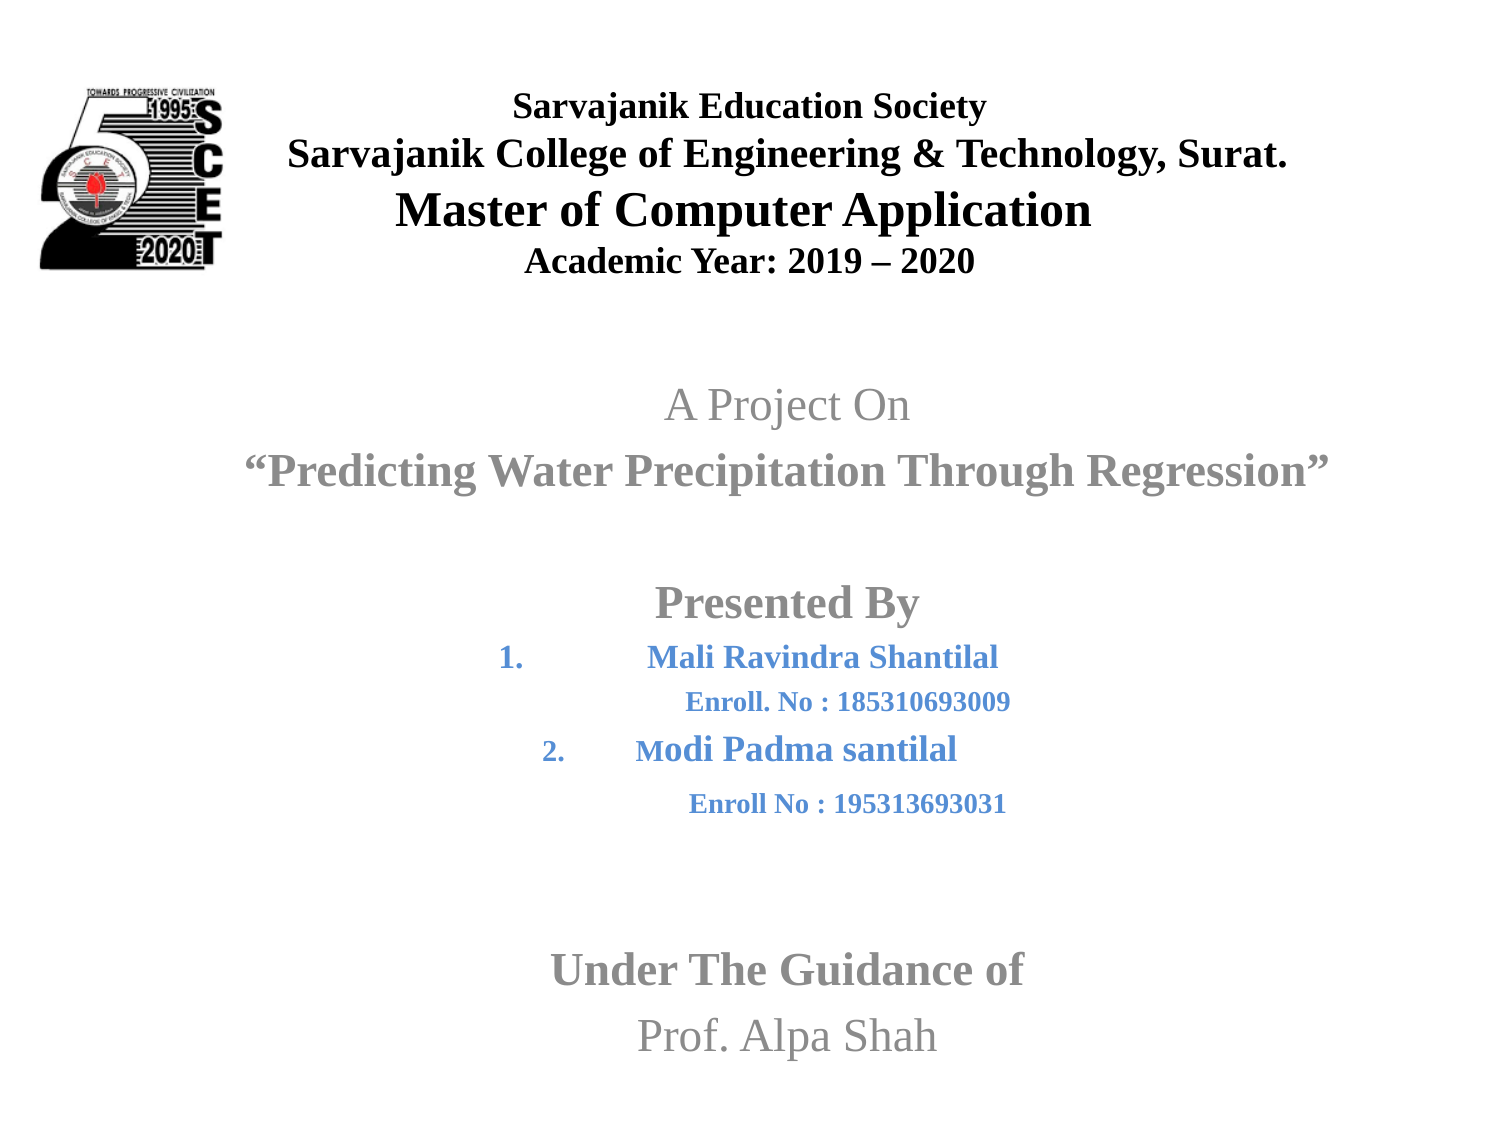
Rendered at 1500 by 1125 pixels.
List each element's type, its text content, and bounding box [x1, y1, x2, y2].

text_box Sarvajanik Education Society Sarvajanik College of Engineering & Technology, Surat. Master of Computer Application Academic Year: 2019 – 2020 [0, 37, 1500, 325]
subtitle A Project On “Predicting Water Precipitation Through Regression” Presented By Mali Ravindra Shantilal Enroll. No : 185310693009 Modi Padma santilal Enroll No : 195313693031 Under The Guidance of Prof. Alpa Shah [225, 299, 1350, 1088]
picture [0, 49, 282, 332]
